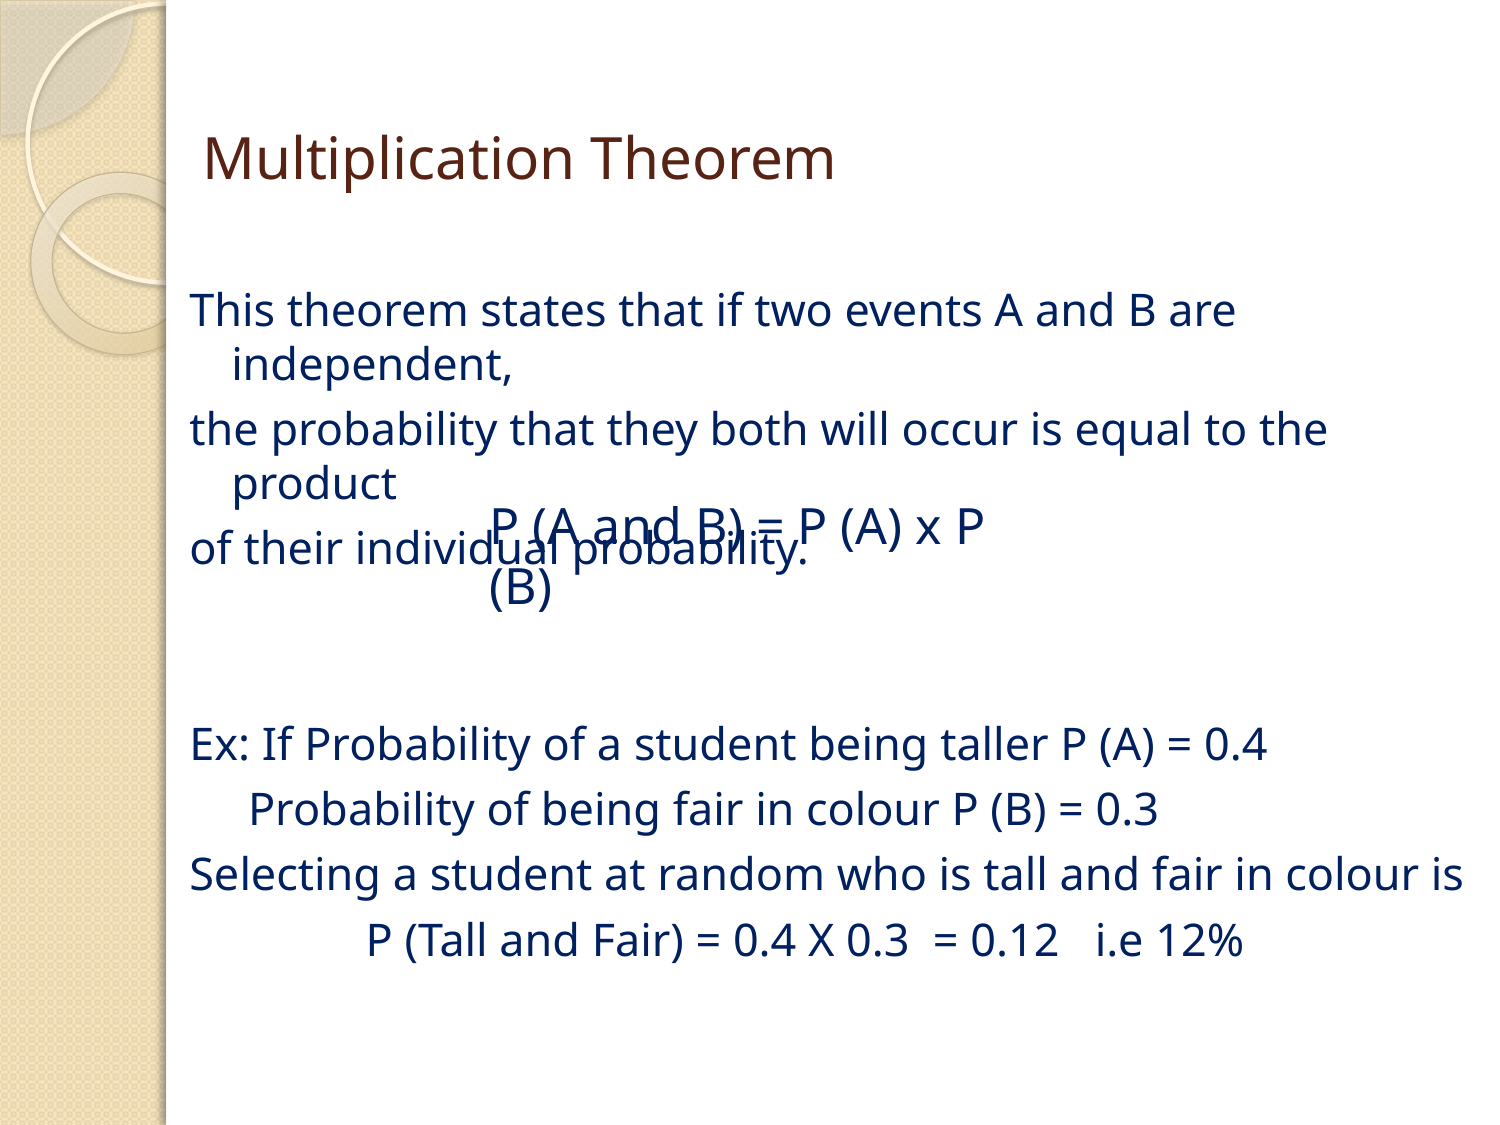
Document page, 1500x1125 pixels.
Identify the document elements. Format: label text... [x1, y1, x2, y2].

list This theorem states that if two events A and B are independent, the probability that they both will occur is equal to the product of their individual probability. Ex: If Probability of a student being taller P (A) = 0.4 Probability of being fair in colour P (B) = 0.3 Selecting a student at random who is tall and fair in colour is P (Tall and Fair) = 0.4 X 0.3 = 0.12 i.e 12% [162, 200, 1500, 988]
title Multiplication Theorem [187, 62, 1418, 250]
text_box P (A and B) = P (A) x P (B) [474, 487, 1052, 623]
